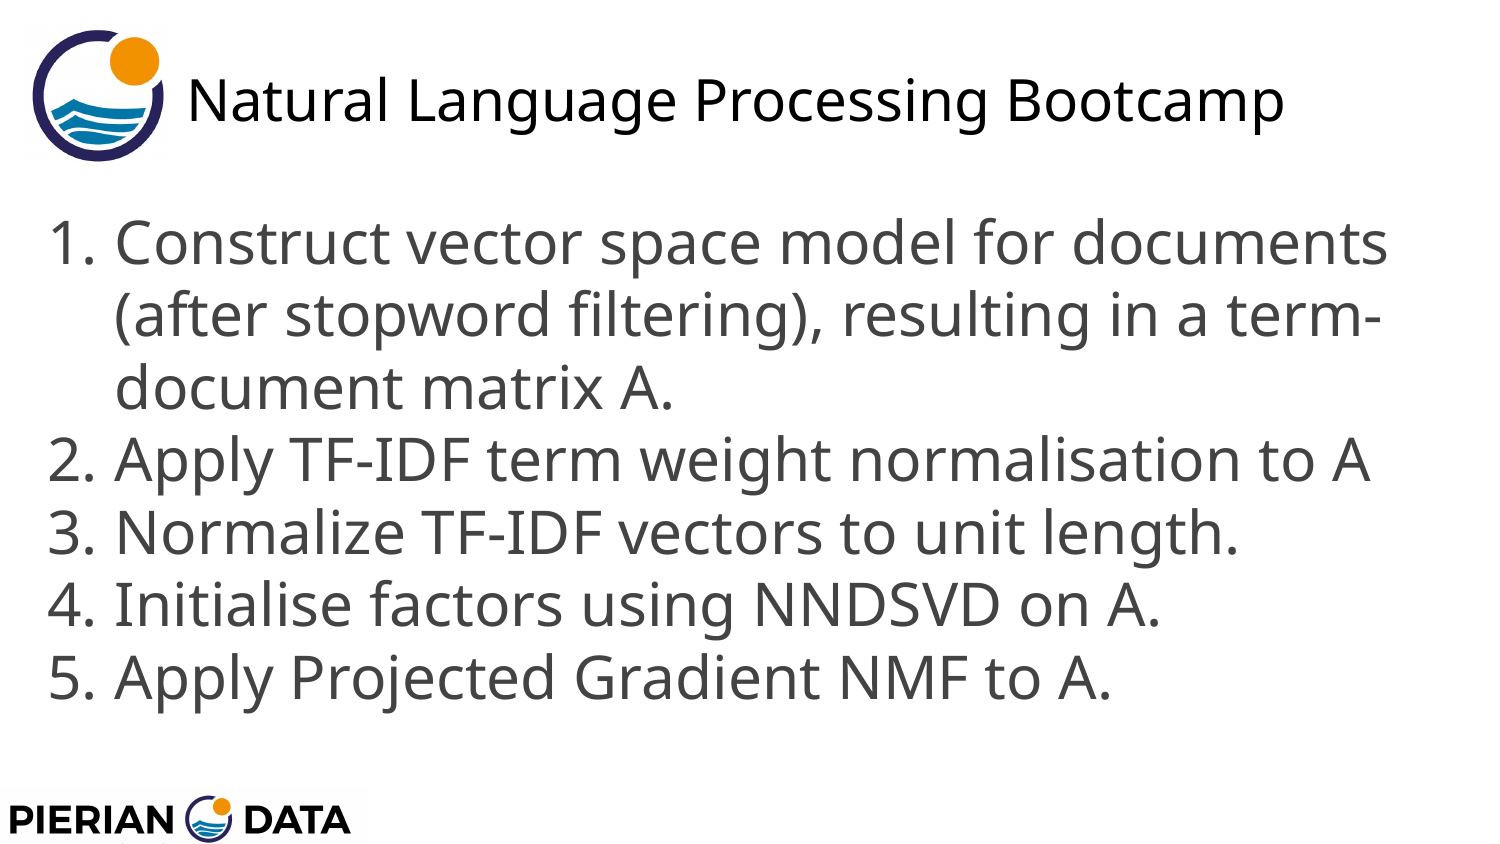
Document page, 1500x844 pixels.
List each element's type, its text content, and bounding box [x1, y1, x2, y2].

picture [24, 24, 172, 167]
list Construct vector space model for documents (after stopword filtering), resulting in a term-document matrix A. Apply TF-IDF term weight normalisation to A Normalize TF-IDF vectors to unit length. Initialise factors using NNDSVD on A. Apply Projected Gradient NMF to A. [24, 189, 1500, 750]
picture [0, 787, 368, 844]
title Natural Language Processing Bootcamp [176, 48, 1449, 143]
